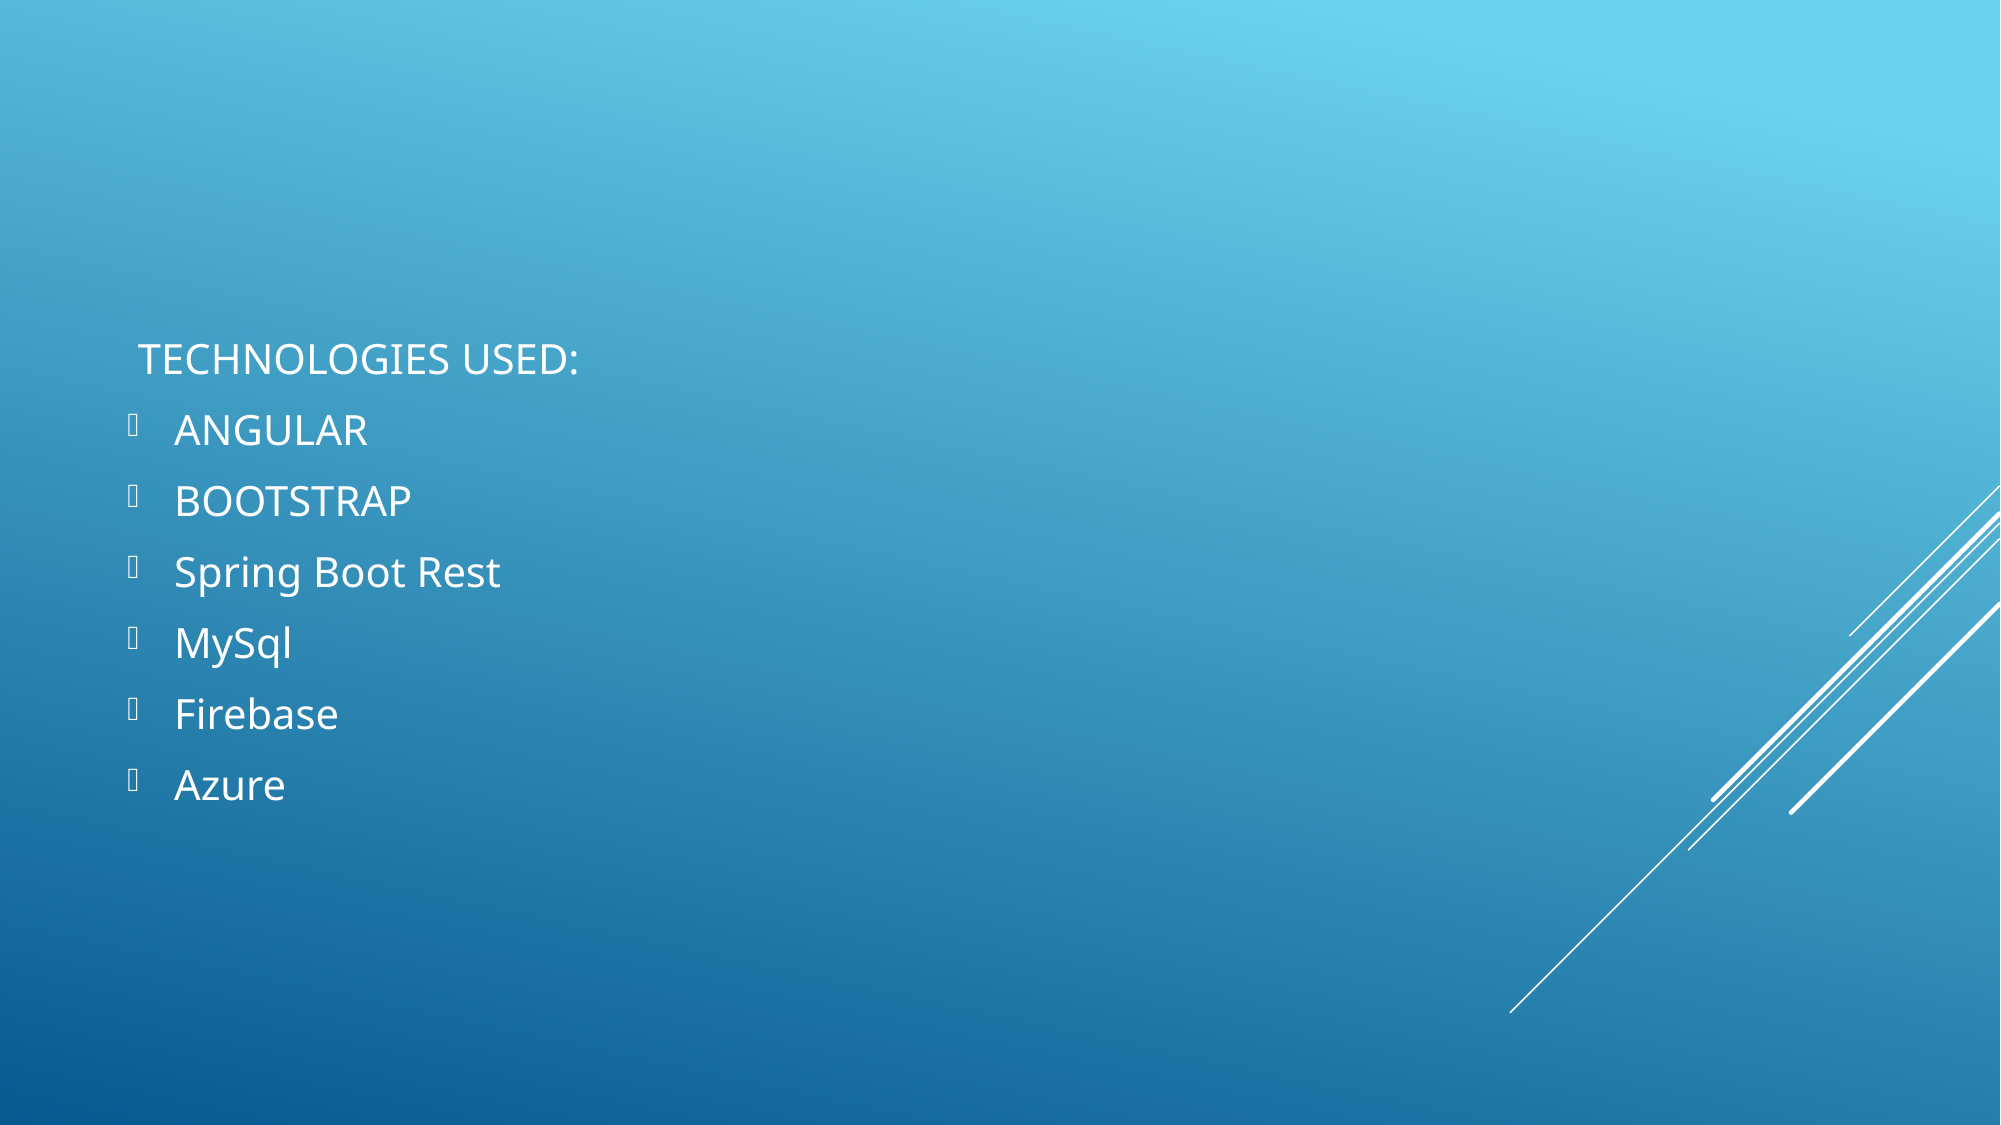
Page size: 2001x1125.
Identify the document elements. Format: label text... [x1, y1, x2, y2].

list TECHNOLOGIES USED: ANGULAR BOOTSTRAP Spring Boot Rest MySql Firebase Azure [112, 112, 1513, 1026]
